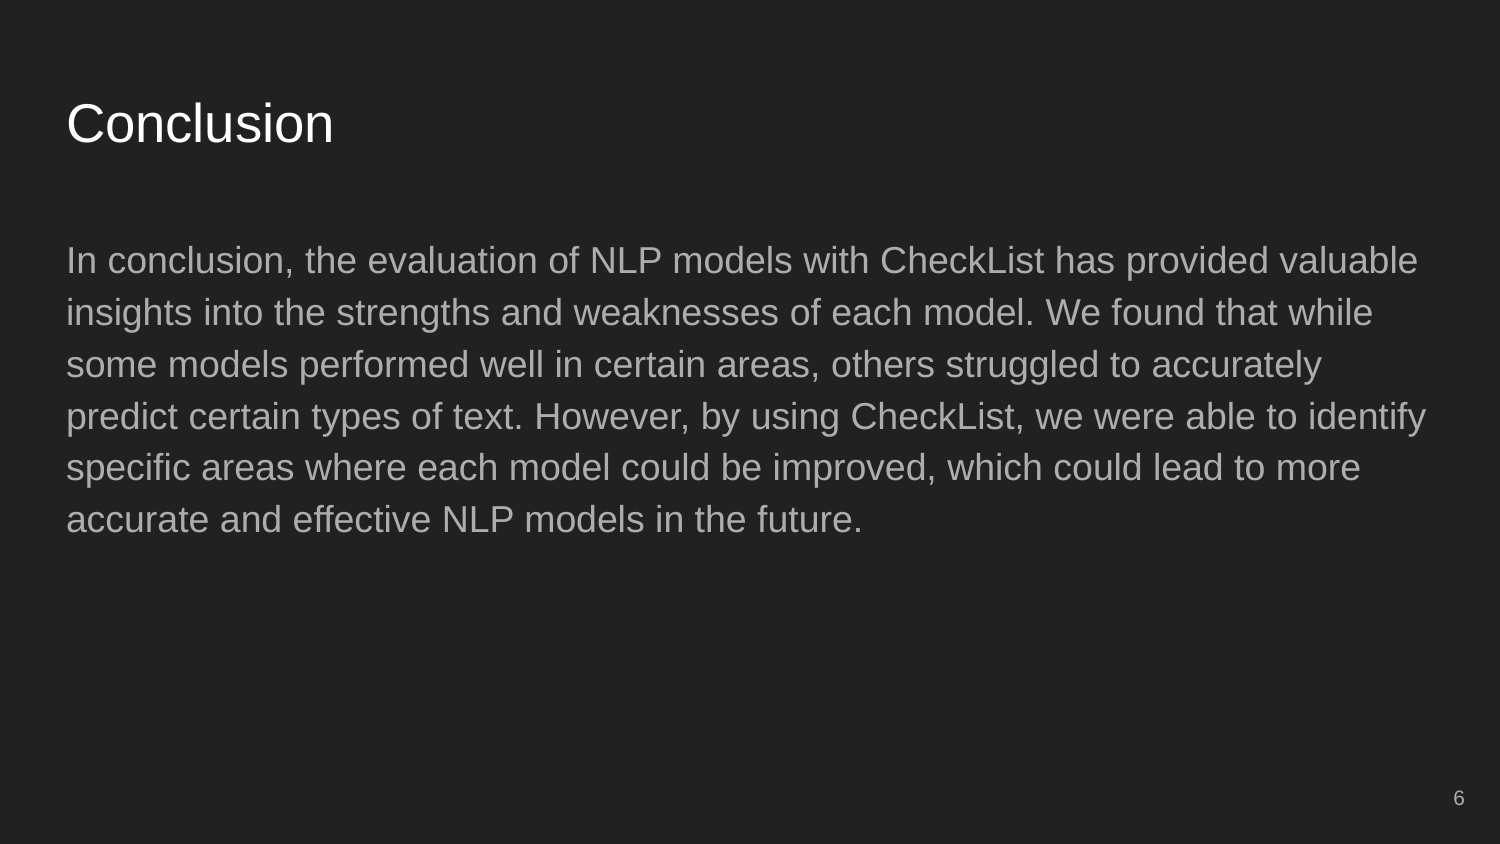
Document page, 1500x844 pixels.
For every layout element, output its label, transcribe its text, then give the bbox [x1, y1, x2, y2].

title Conclusion [51, 72, 1449, 167]
list In conclusion, the evaluation of NLP models with CheckList has provided valuable insights into the strengths and weaknesses of each model. We found that while some models performed well in certain areas, others struggled to accurately predict certain types of text. However, by using CheckList, we were able to identify specific areas where each model could be improved, which could lead to more accurate and effective NLP models in the future. [51, 214, 1449, 706]
slide_number ‹#› [1389, 764, 1480, 830]
